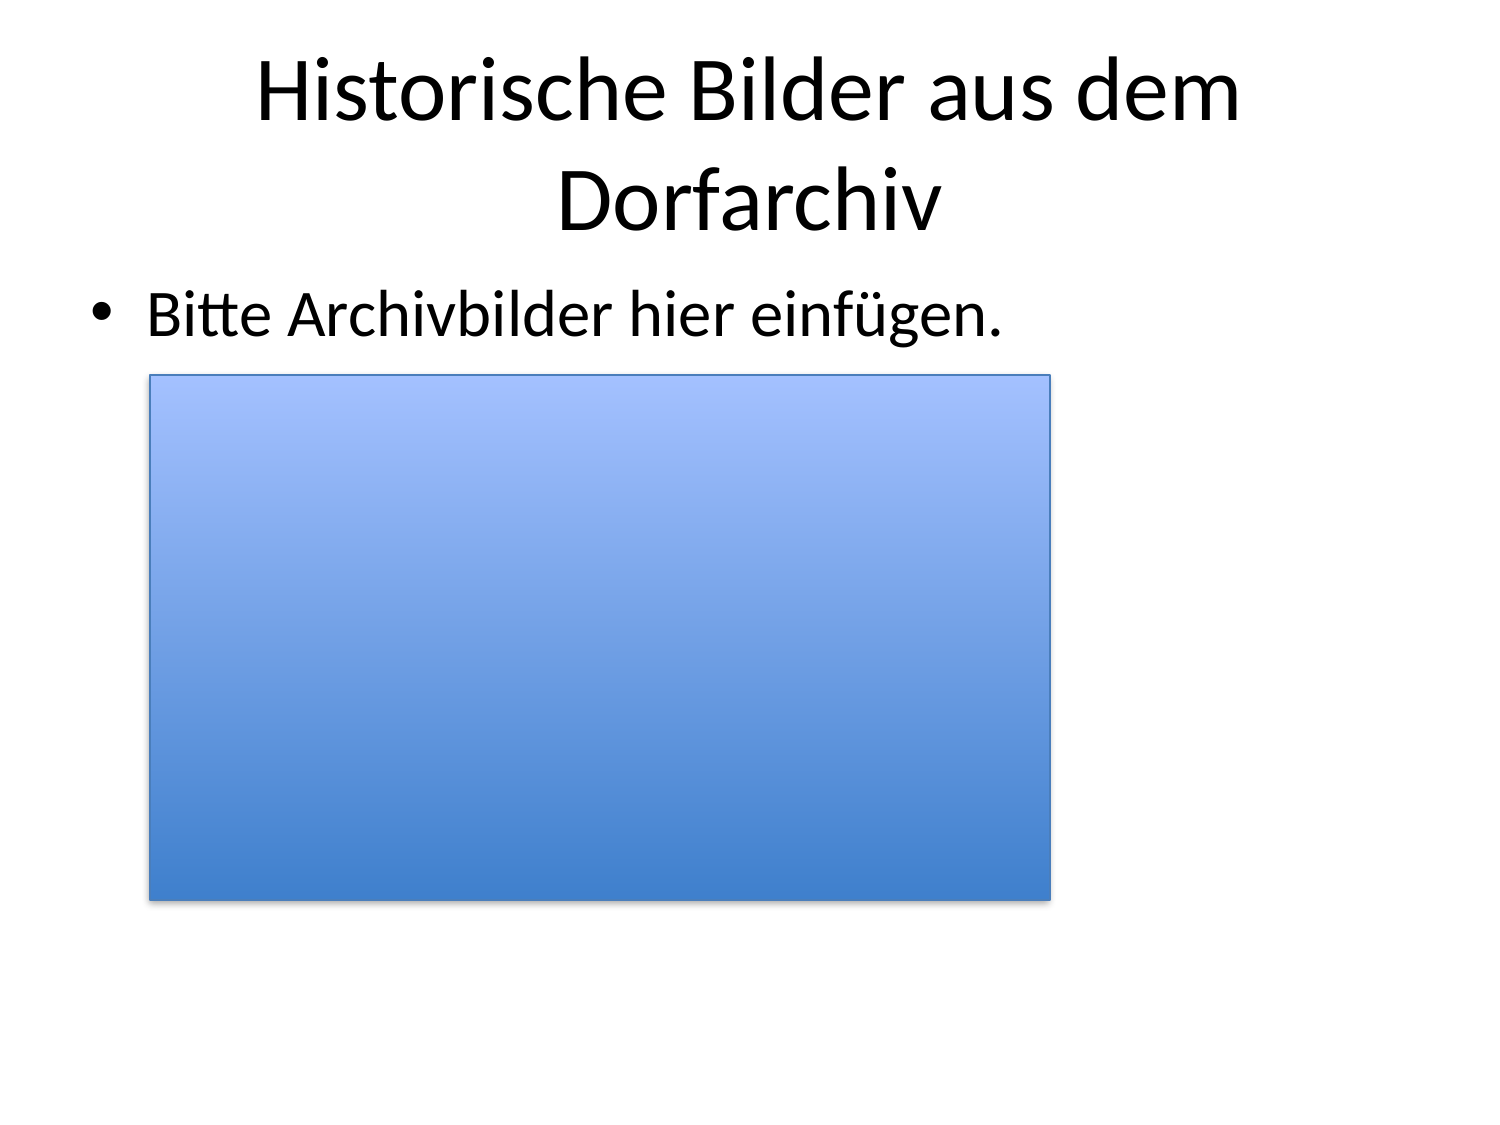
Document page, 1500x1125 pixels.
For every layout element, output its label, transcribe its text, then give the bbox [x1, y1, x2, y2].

list Bitte Archivbilder hier einfügen. [75, 262, 1425, 1005]
title Historische Bilder aus dem Dorfarchiv [75, 45, 1425, 233]
text_box [149, 374, 1051, 901]
